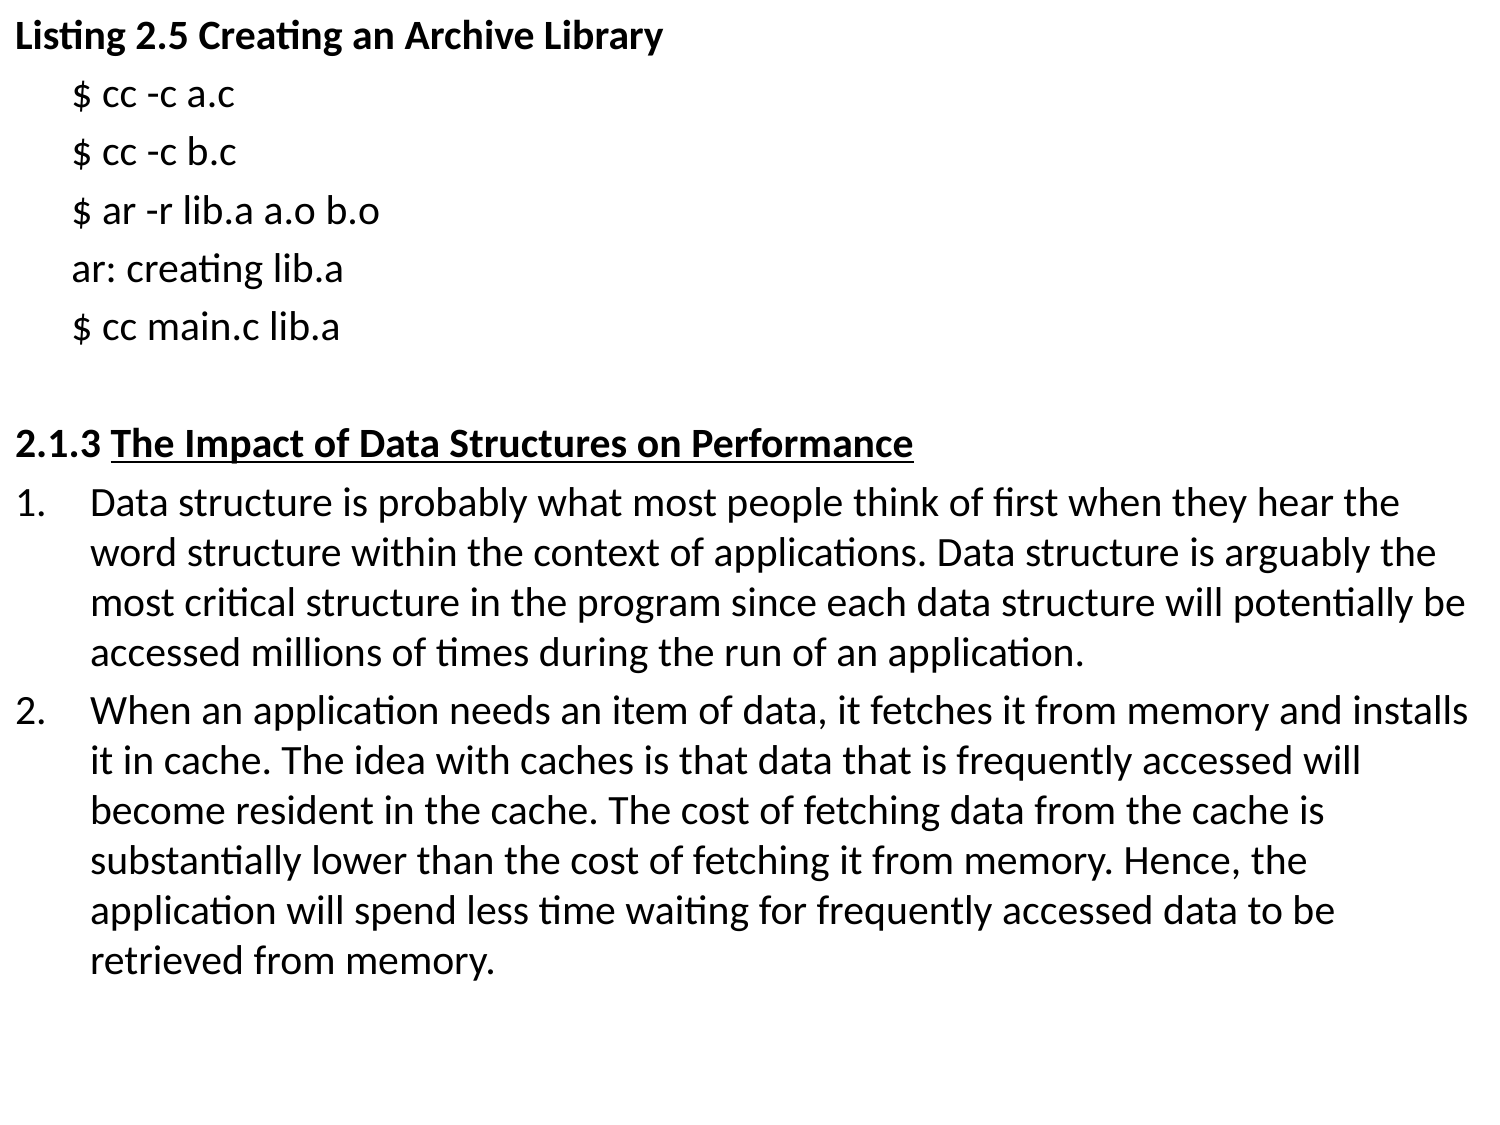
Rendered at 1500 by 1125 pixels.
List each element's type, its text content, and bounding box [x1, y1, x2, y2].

list Listing 2.5 Creating an Archive Library $ cc -c a.c $ cc -c b.c $ ar -r lib.a a.o b.o ar: creating lib.a $ cc main.c lib.a 2.1.3 The Impact of Data Structures on Performance Data structure is probably what most people think of first when they hear the word structure within the context of applications. Data structure is arguably the most critical structure in the program since each data structure will potentially be accessed millions of times during the run of an application. When an application needs an item of data, it fetches it from memory and installs it in cache. The idea with caches is that data that is frequently accessed will become resident in the cache. The cost of fetching data from the cache is substantially lower than the cost of fetching it from memory. Hence, the application will spend less time waiting for frequently accessed data to be retrieved from memory. [0, 0, 1500, 1125]
